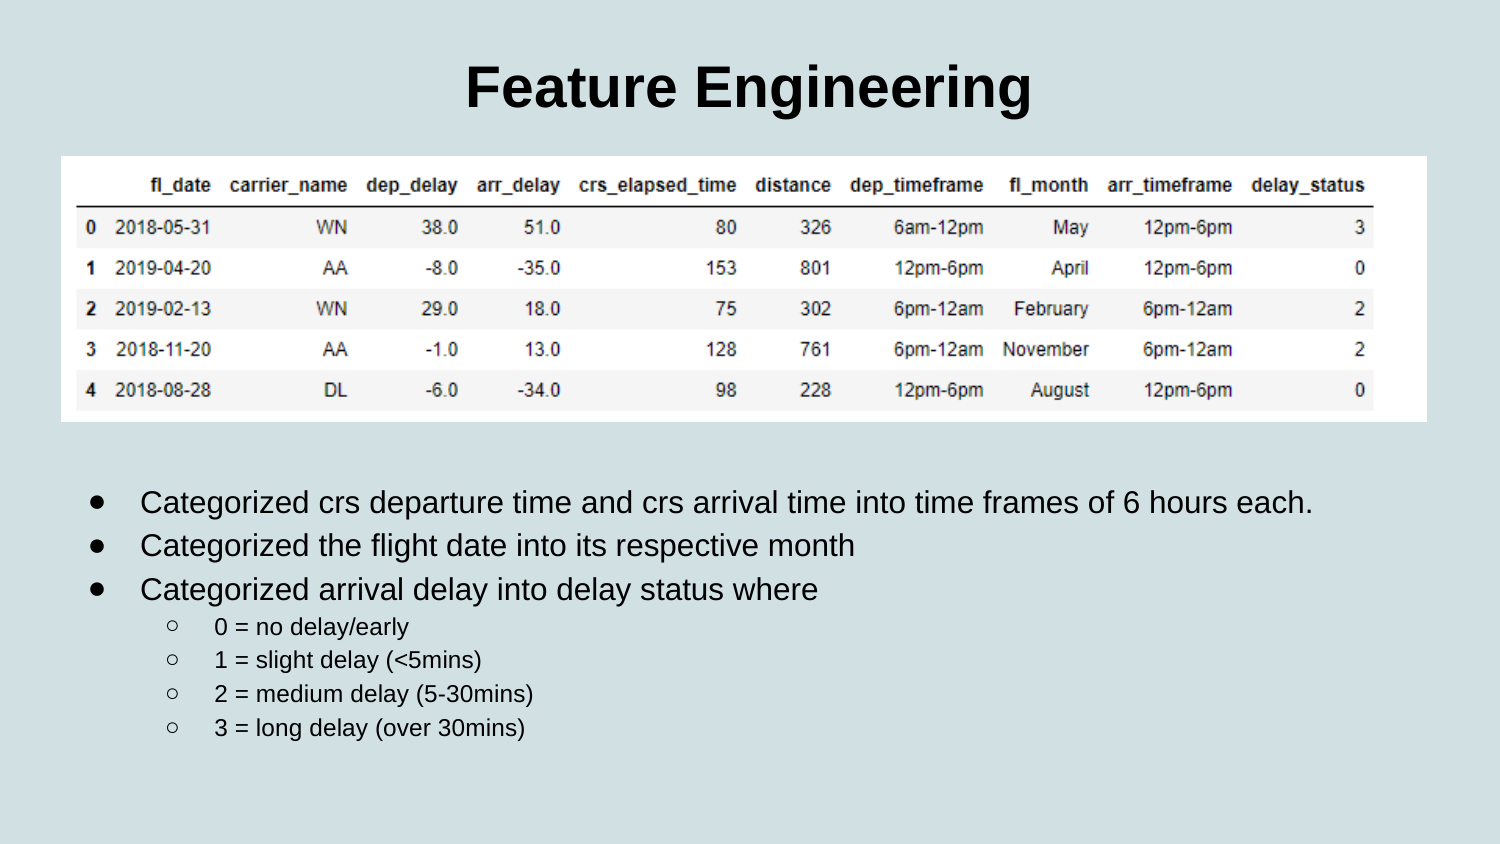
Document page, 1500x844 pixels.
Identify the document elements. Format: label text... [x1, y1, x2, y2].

title Feature Engineering [51, 33, 1449, 128]
picture [61, 155, 1428, 423]
list Categorized crs departure time and crs arrival time into time frames of 6 hours each. Categorized the flight date into its respective month Categorized arrival delay into delay status where 0 = no delay/early 1 = slight delay (<5mins) 2 = medium delay (5-30mins) 3 = long delay (over 30mins) [51, 461, 1449, 757]
